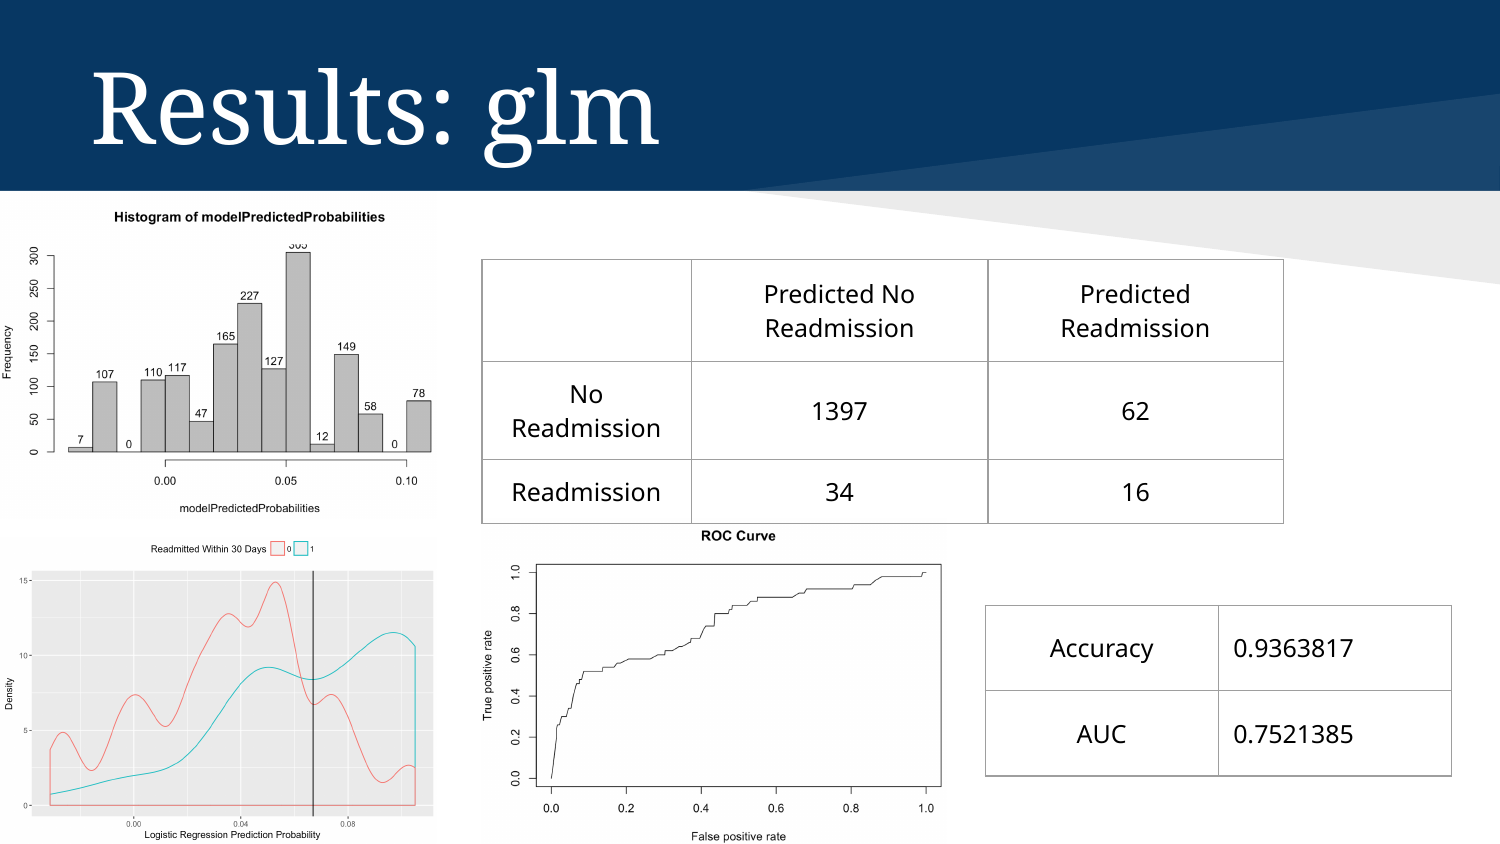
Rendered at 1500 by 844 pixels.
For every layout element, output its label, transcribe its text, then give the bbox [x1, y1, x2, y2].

table_header [483, 260, 691, 361]
table_cell 62 [989, 362, 1283, 459]
table_header Predicted No Readmission [692, 260, 987, 361]
picture [481, 518, 947, 844]
table_header Accuracy [986, 606, 1218, 690]
table_header Predicted Readmission [989, 260, 1283, 361]
table_cell No Readmission [483, 362, 691, 459]
table_header 0.9363817 [1219, 606, 1451, 690]
table_cell 1397 [692, 362, 987, 459]
table_cell 16 [989, 460, 1283, 523]
title Results: glm [75, 33, 1425, 175]
table_cell 0.7521385 [1219, 691, 1451, 775]
picture [0, 537, 438, 844]
picture [0, 191, 438, 519]
table_cell 34 [692, 460, 987, 523]
table_cell Readmission [483, 460, 691, 516]
table_cell AUC [986, 691, 1218, 775]
